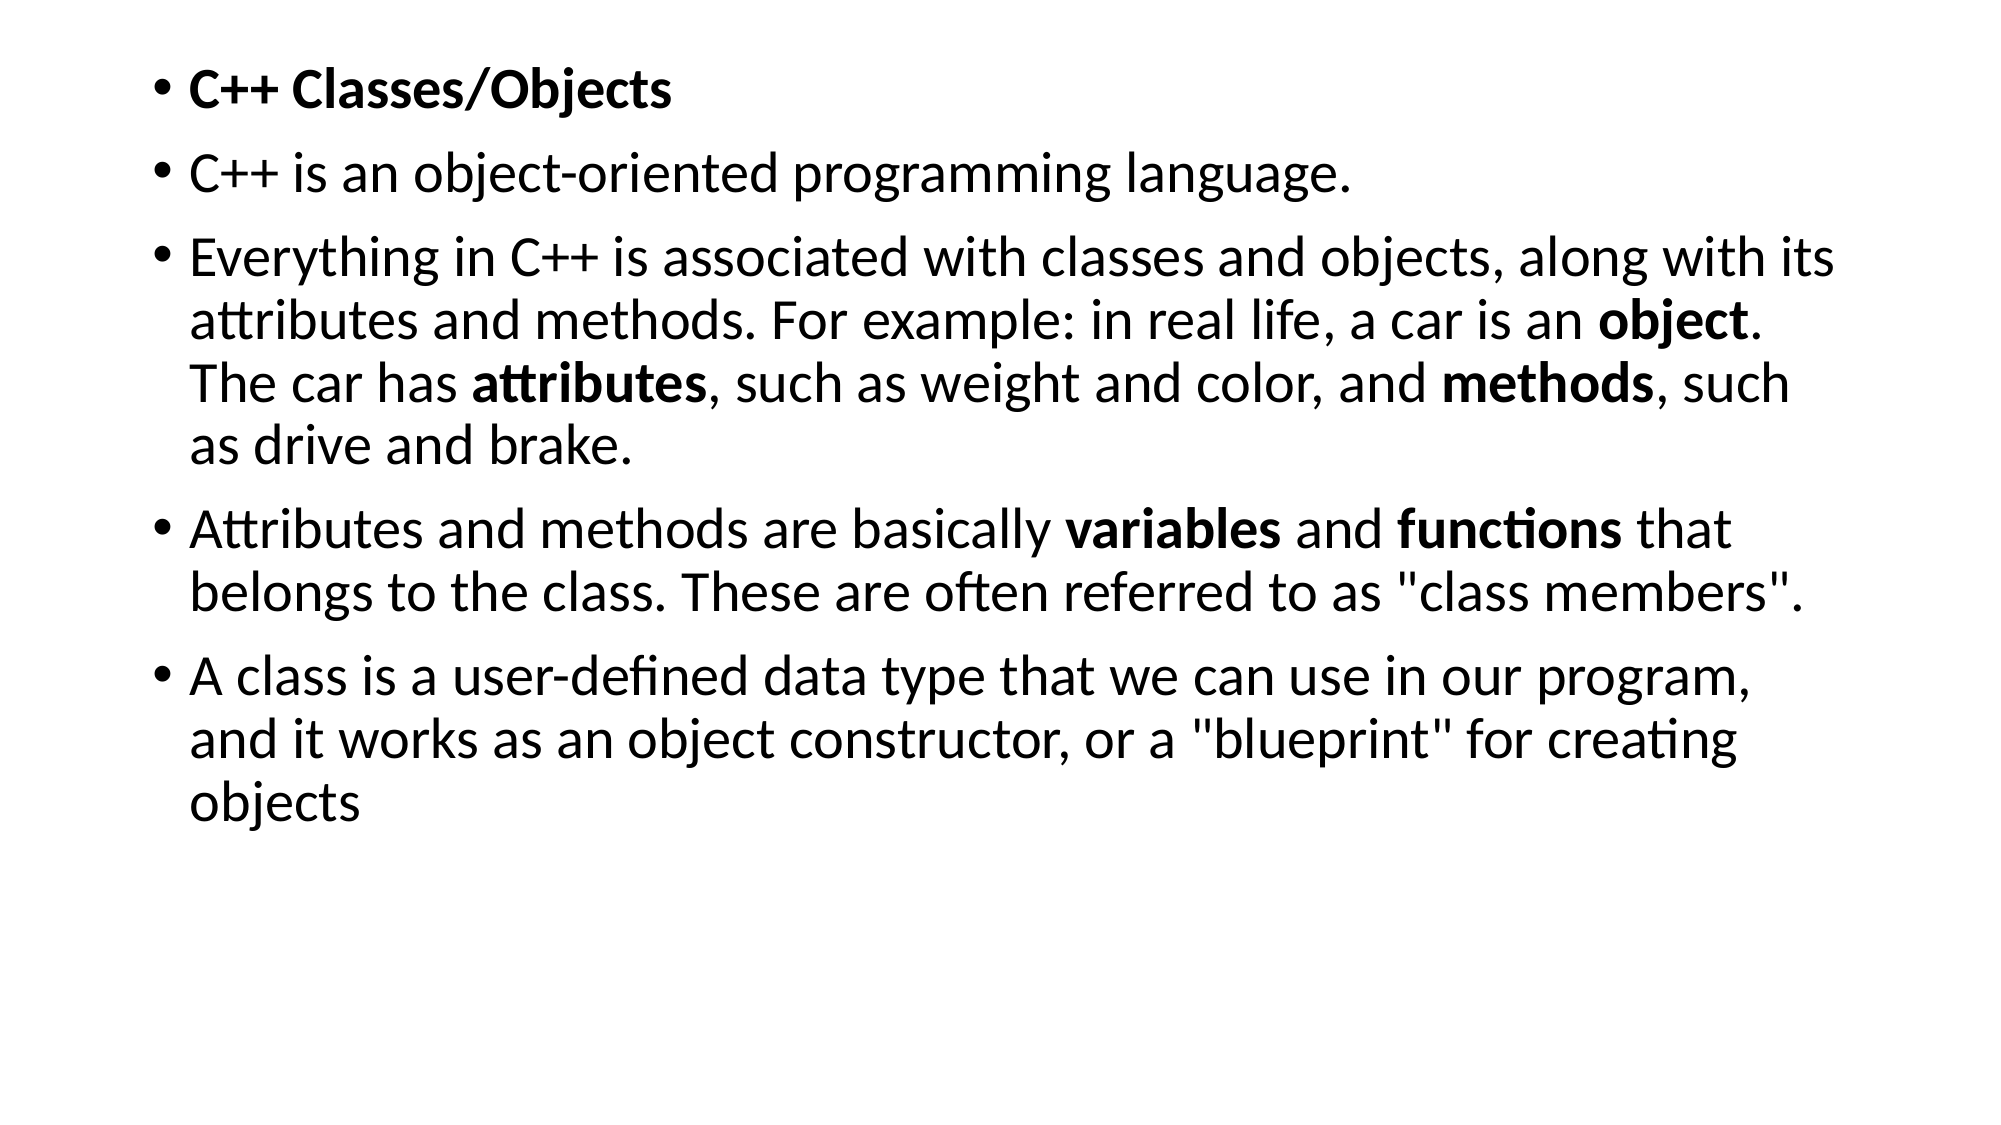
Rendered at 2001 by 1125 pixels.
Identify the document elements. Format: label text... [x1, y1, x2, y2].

list C++ Classes/Objects C++ is an object-oriented programming language. Everything in C++ is associated with classes and objects, along with its attributes and methods. For example: in real life, a car is an object. The car has attributes, such as weight and color, and methods, such as drive and brake. Attributes and methods are basically variables and functions that belongs to the class. These are often referred to as "class members". A class is a user-defined data type that we can use in our program, and it works as an object constructor, or a "blueprint" for creating objects [137, 50, 1863, 1125]
